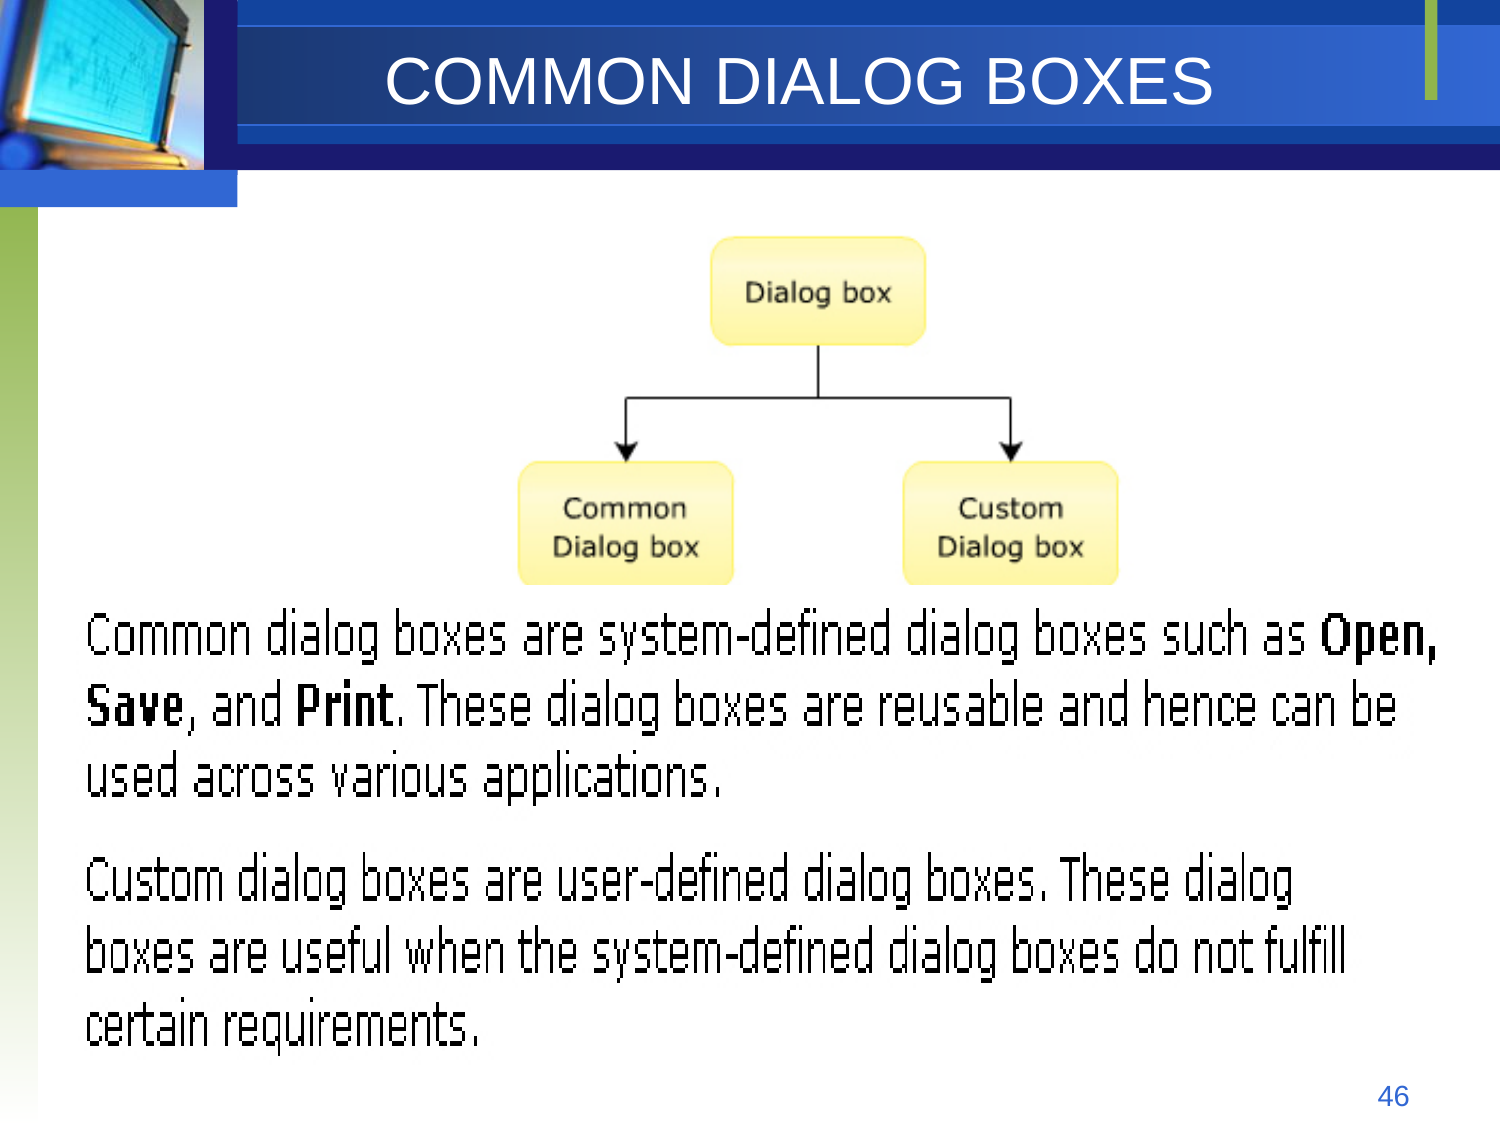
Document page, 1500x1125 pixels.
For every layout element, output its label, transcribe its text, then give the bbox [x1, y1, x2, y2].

picture [70, 585, 1476, 821]
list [512, 224, 1134, 584]
slide_number 46 [1074, 1069, 1426, 1111]
title COMMON DIALOG BOXES [237, 33, 1363, 122]
picture [70, 843, 1369, 1091]
picture [0, 0, 204, 169]
